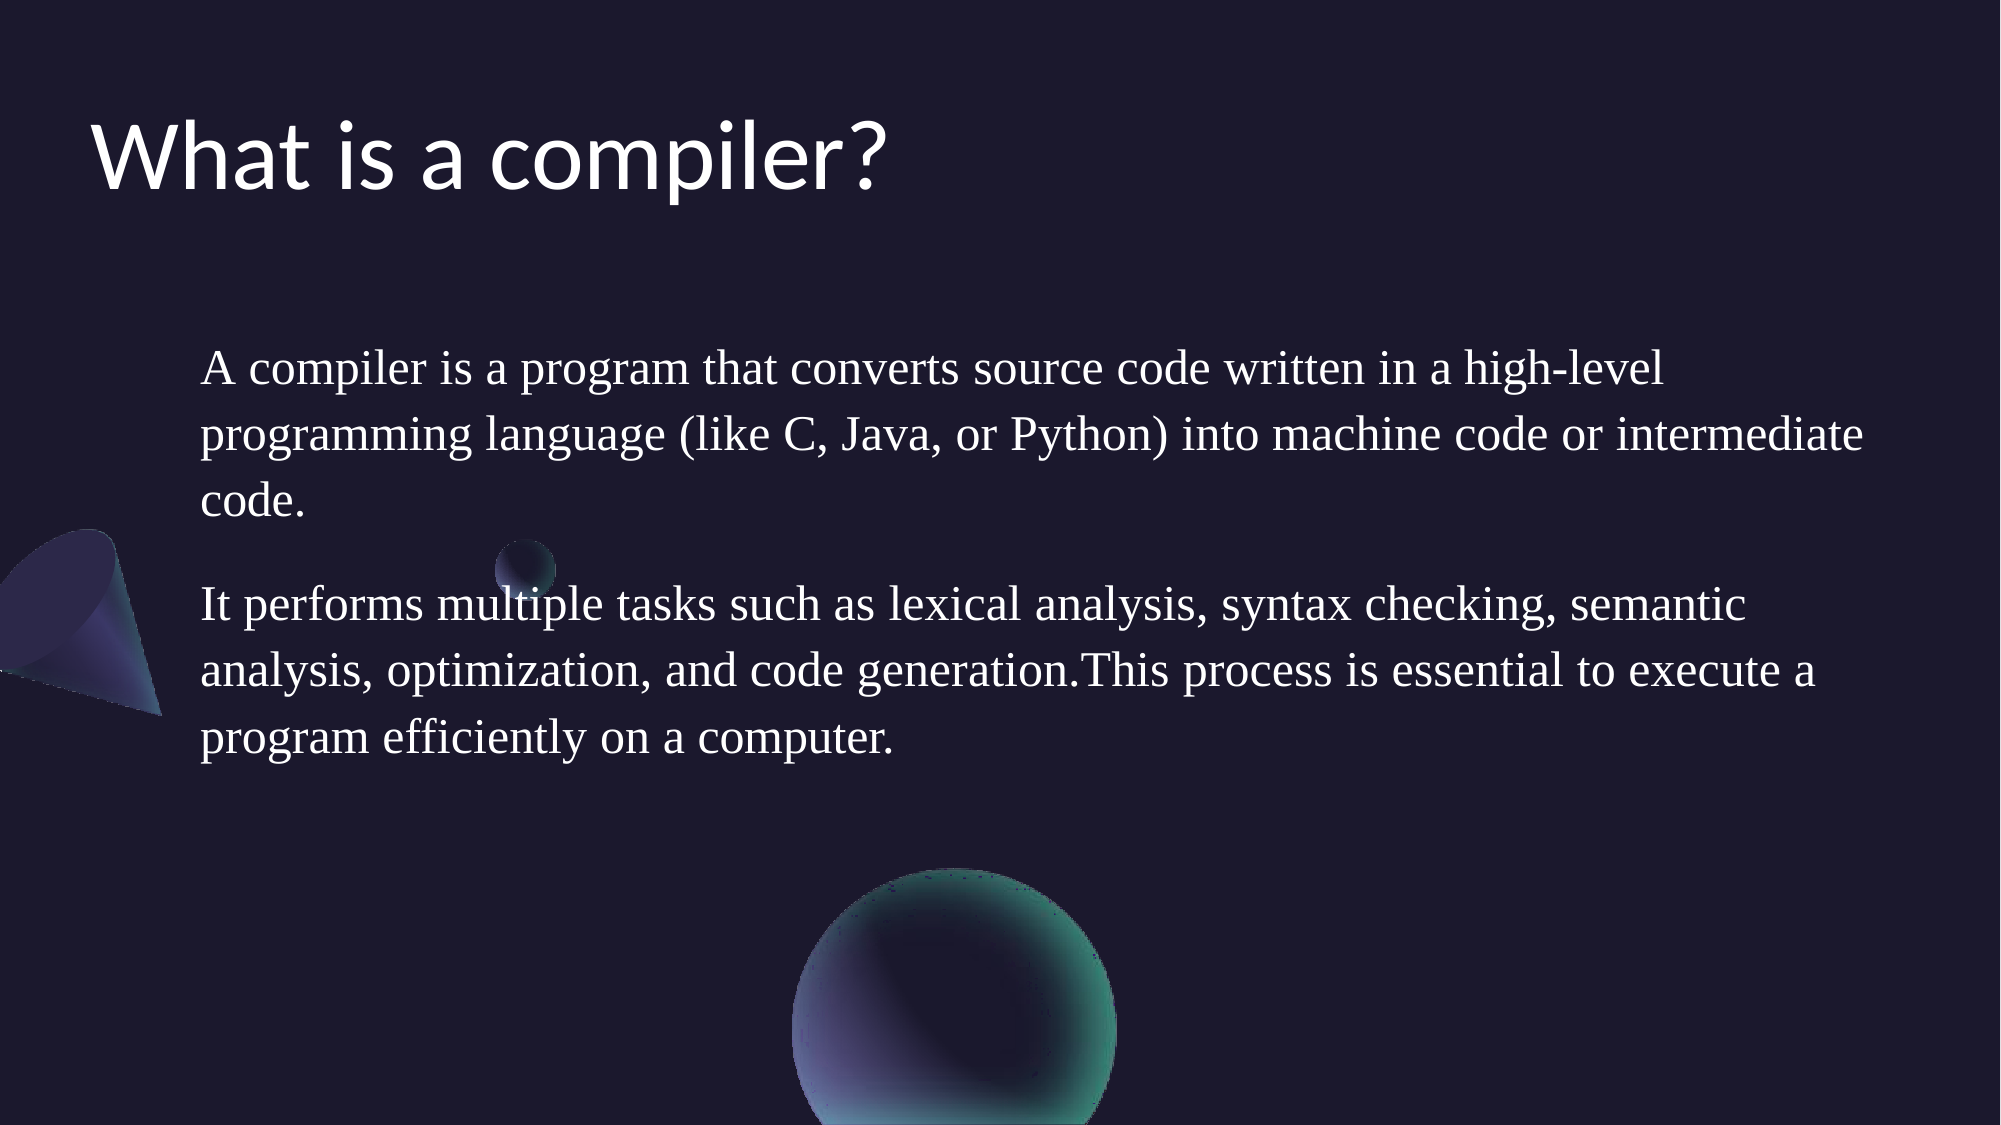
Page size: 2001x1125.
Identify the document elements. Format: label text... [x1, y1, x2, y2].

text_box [0, 527, 162, 717]
list A compiler is a program that converts source code written in a high-level programming language (like C, Java, or Python) into machine code or intermediate code. It performs multiple tasks such as lexical analysis, syntax checking, semantic analysis, optimization, and code generation.This process is essential to execute a program efficiently on a computer. [107, 302, 1893, 967]
picture [790, 866, 1117, 1125]
title What is a compiler? [88, 47, 1777, 278]
picture [493, 538, 556, 601]
